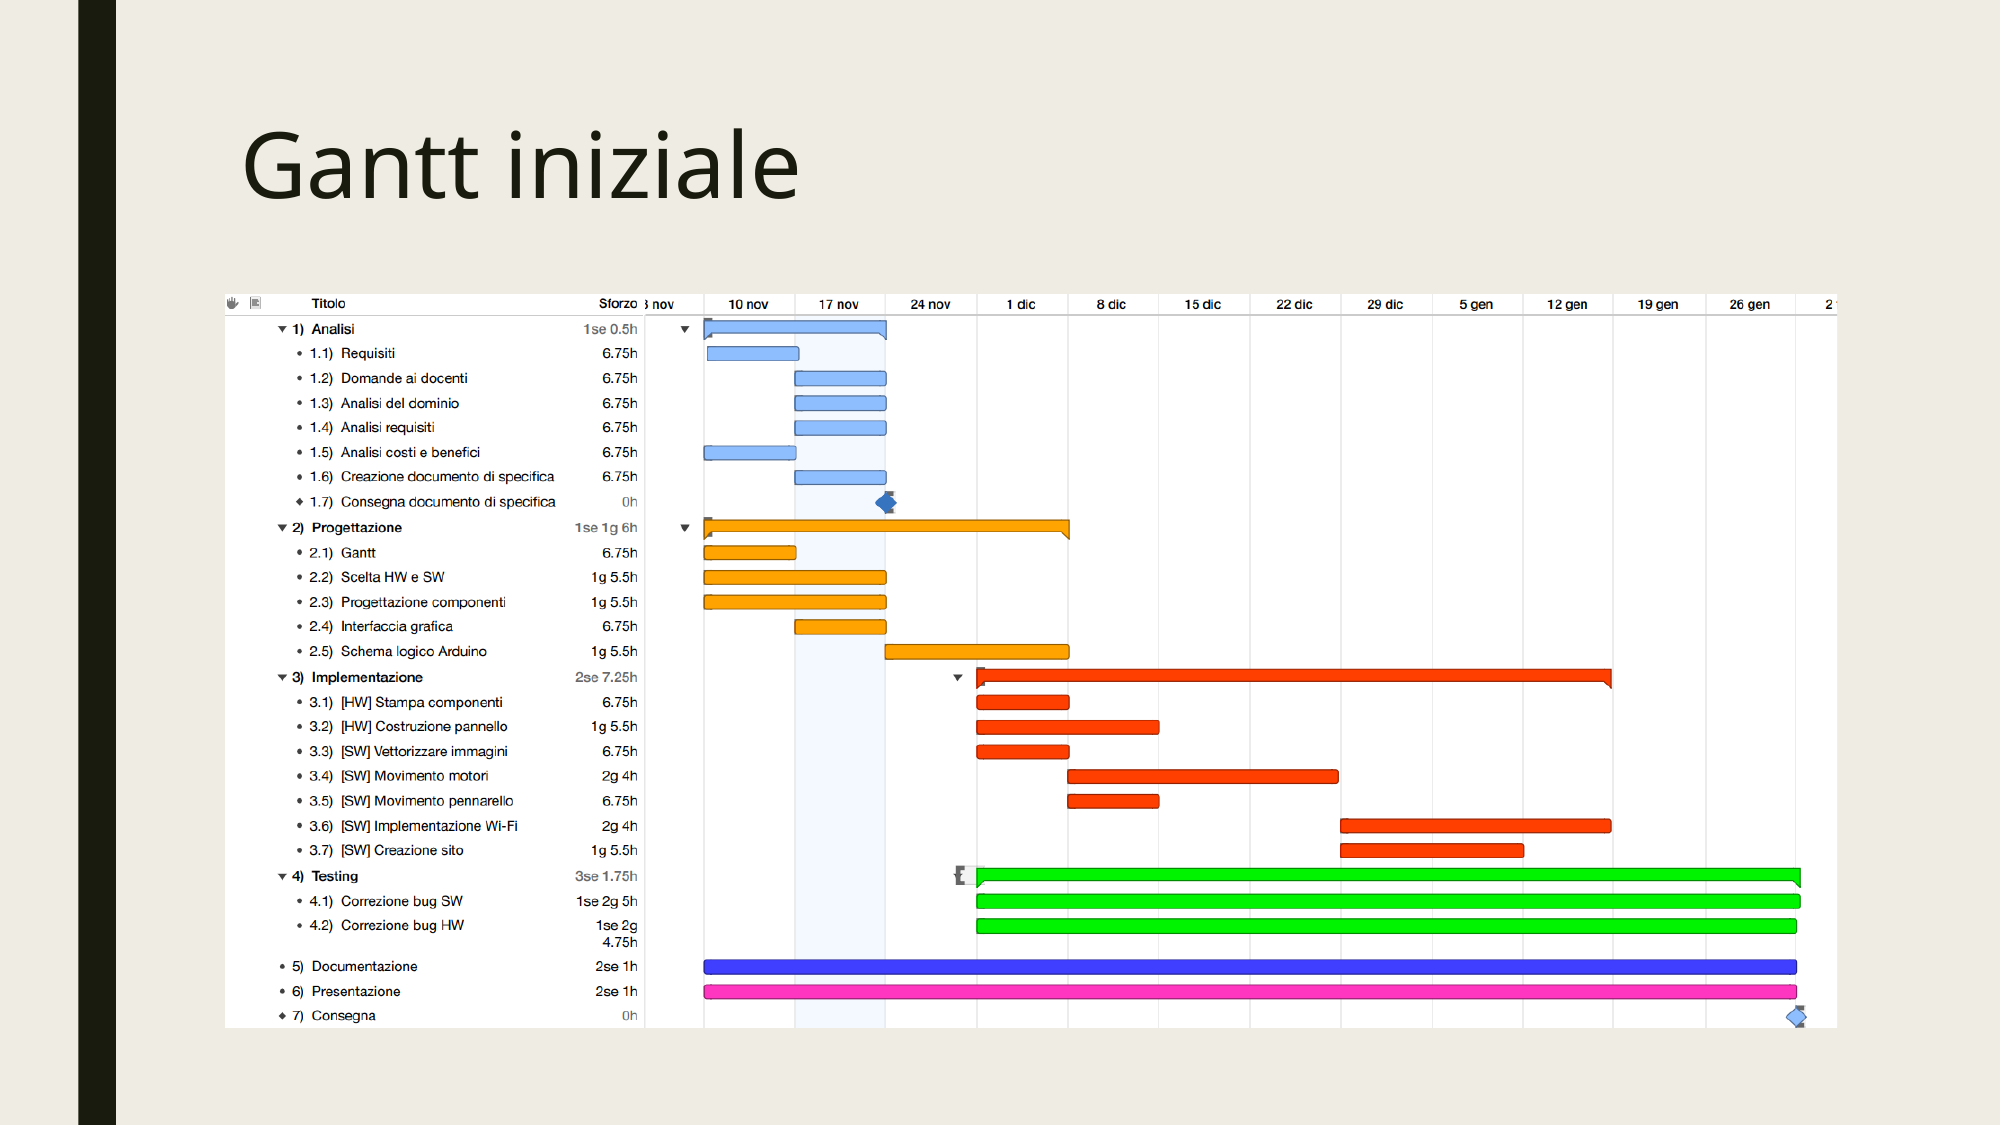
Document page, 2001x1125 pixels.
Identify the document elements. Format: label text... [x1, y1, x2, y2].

picture [224, 294, 1838, 1028]
title Gantt iniziale [225, 112, 1800, 294]
